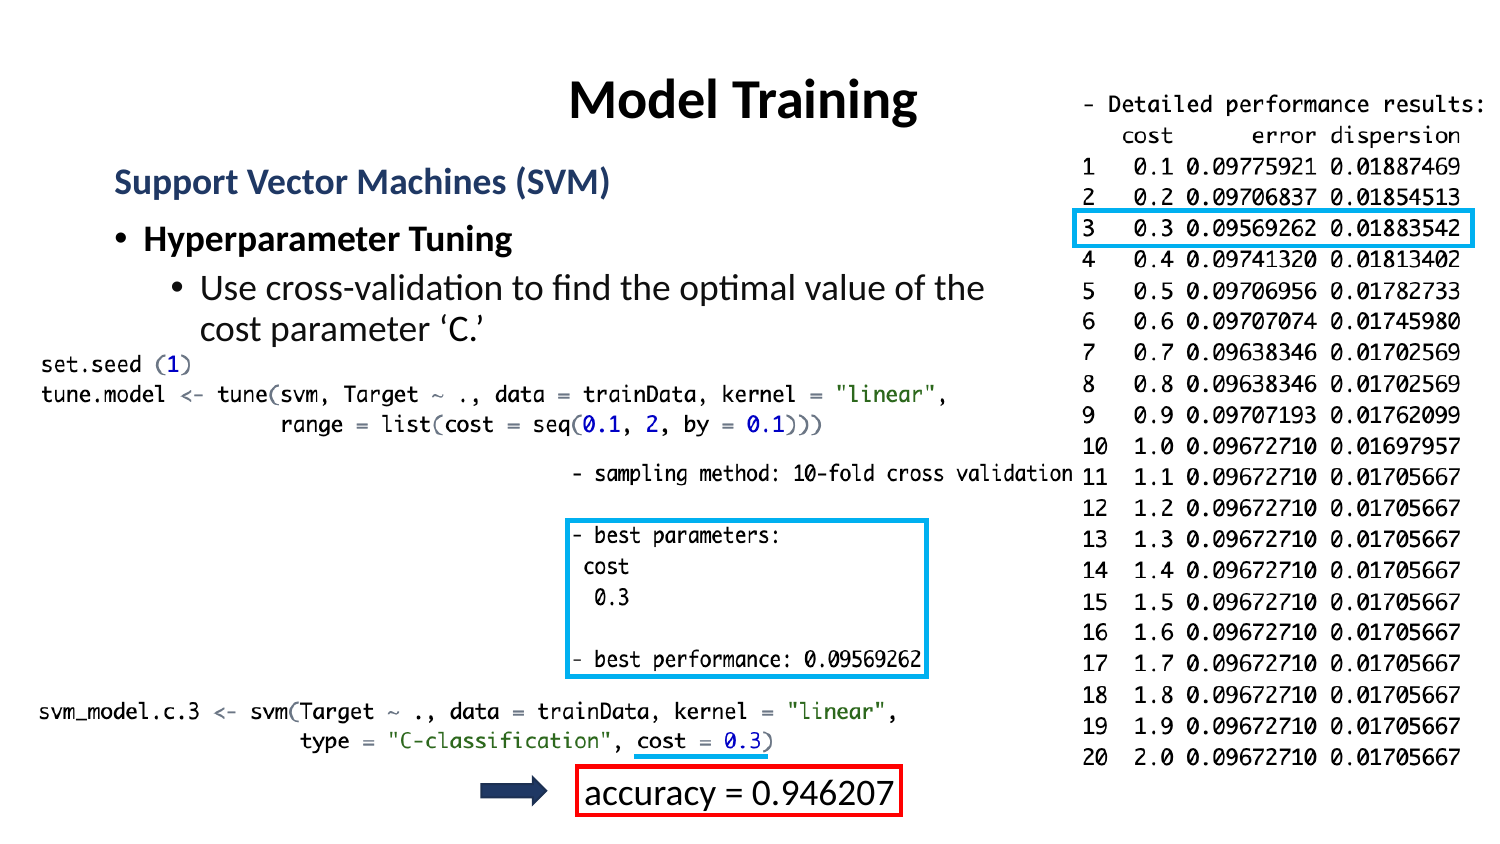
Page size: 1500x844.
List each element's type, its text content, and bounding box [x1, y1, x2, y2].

title Model Training [103, 44, 1397, 157]
list Support Vector Machines (SVM) Hyperparameter Tuning Use cross-validation to find the optimal value of the cost parameter ‘C.’ [103, 452, 1000, 760]
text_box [35, 693, 902, 761]
picture [35, 352, 956, 443]
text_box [1074, 90, 1488, 772]
text_box [481, 777, 547, 805]
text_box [566, 453, 1077, 678]
list Support Vector Machines (SVM) Hyperparameter Tuning Use cross-validation to find the optimal value of the cost parameter ‘C.’ [103, 156, 1000, 451]
text_box accuracy = 0.946207 [516, 762, 927, 819]
